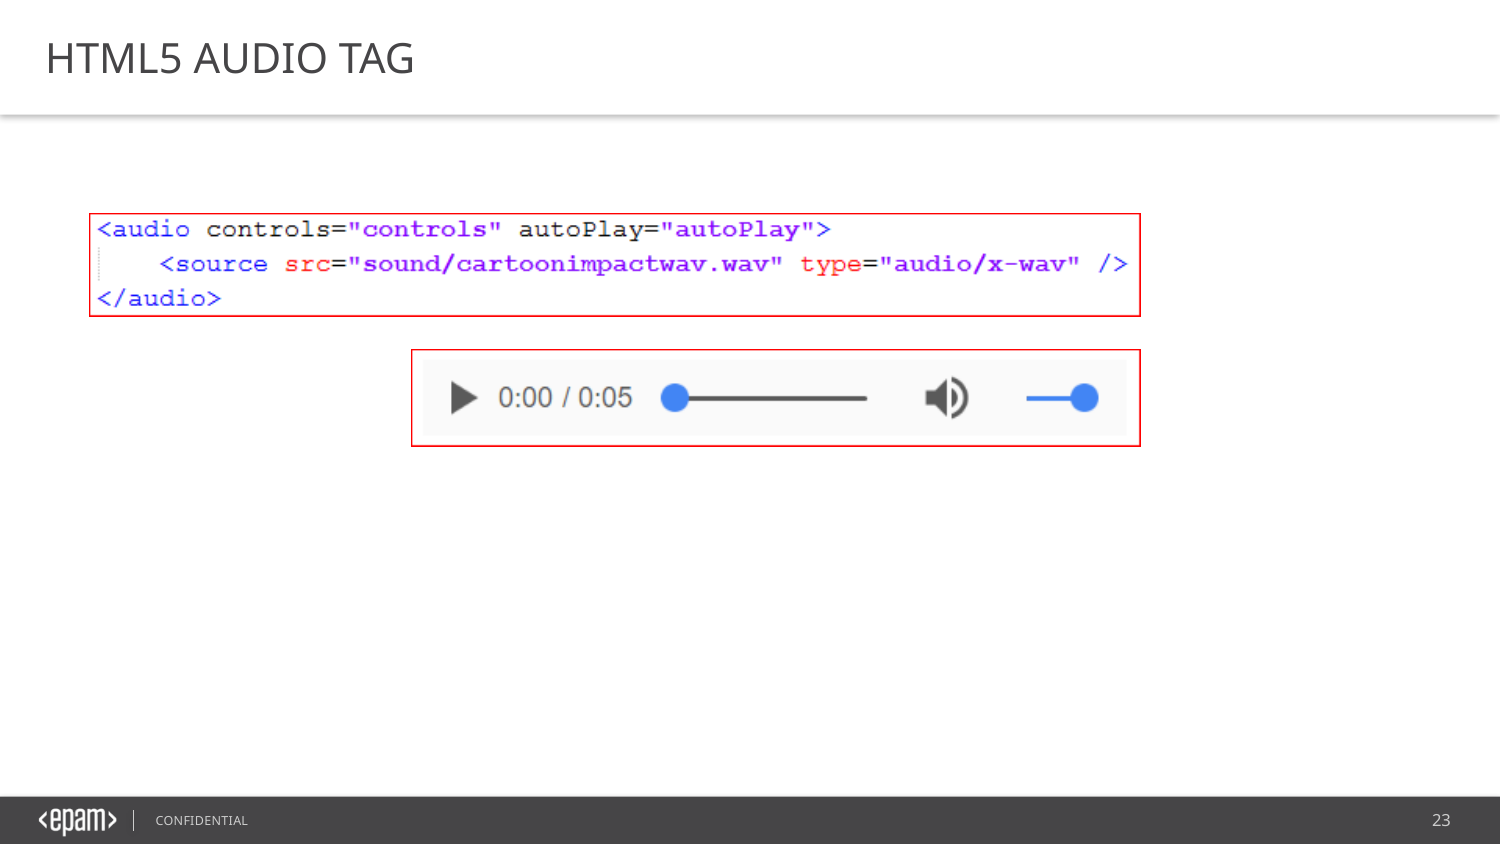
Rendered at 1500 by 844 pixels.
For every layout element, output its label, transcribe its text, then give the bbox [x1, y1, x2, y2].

picture [89, 213, 1142, 317]
picture [38, 808, 117, 837]
picture [410, 349, 1142, 447]
list HTML5 AUDIO TAG [0, 0, 1500, 115]
